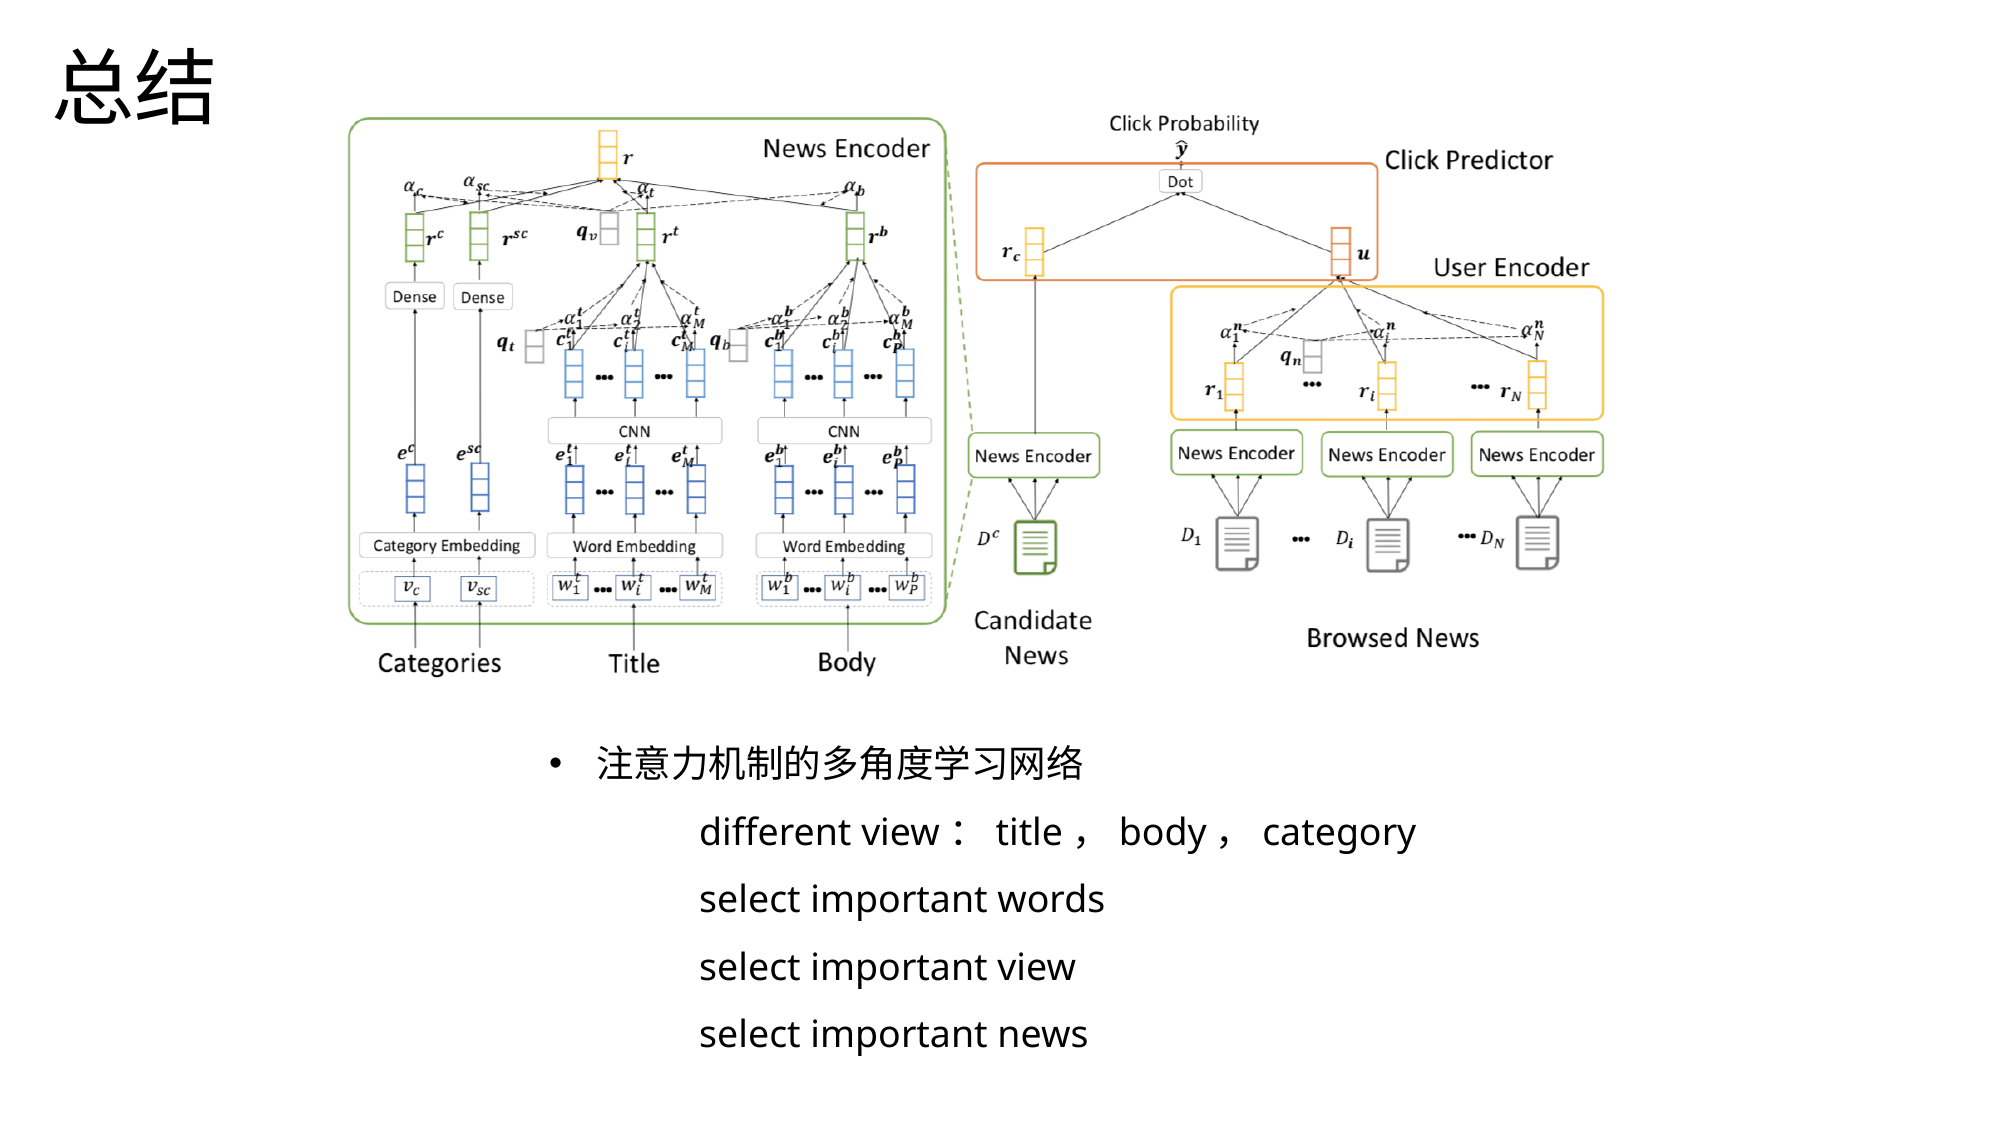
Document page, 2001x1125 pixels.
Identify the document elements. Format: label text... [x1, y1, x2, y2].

title 总结 [36, 0, 1260, 183]
picture [325, 91, 1624, 687]
text_box 注意力机制的多角度学习网络 different view：title，body，category select important words select important view select important news [534, 710, 1466, 1063]
